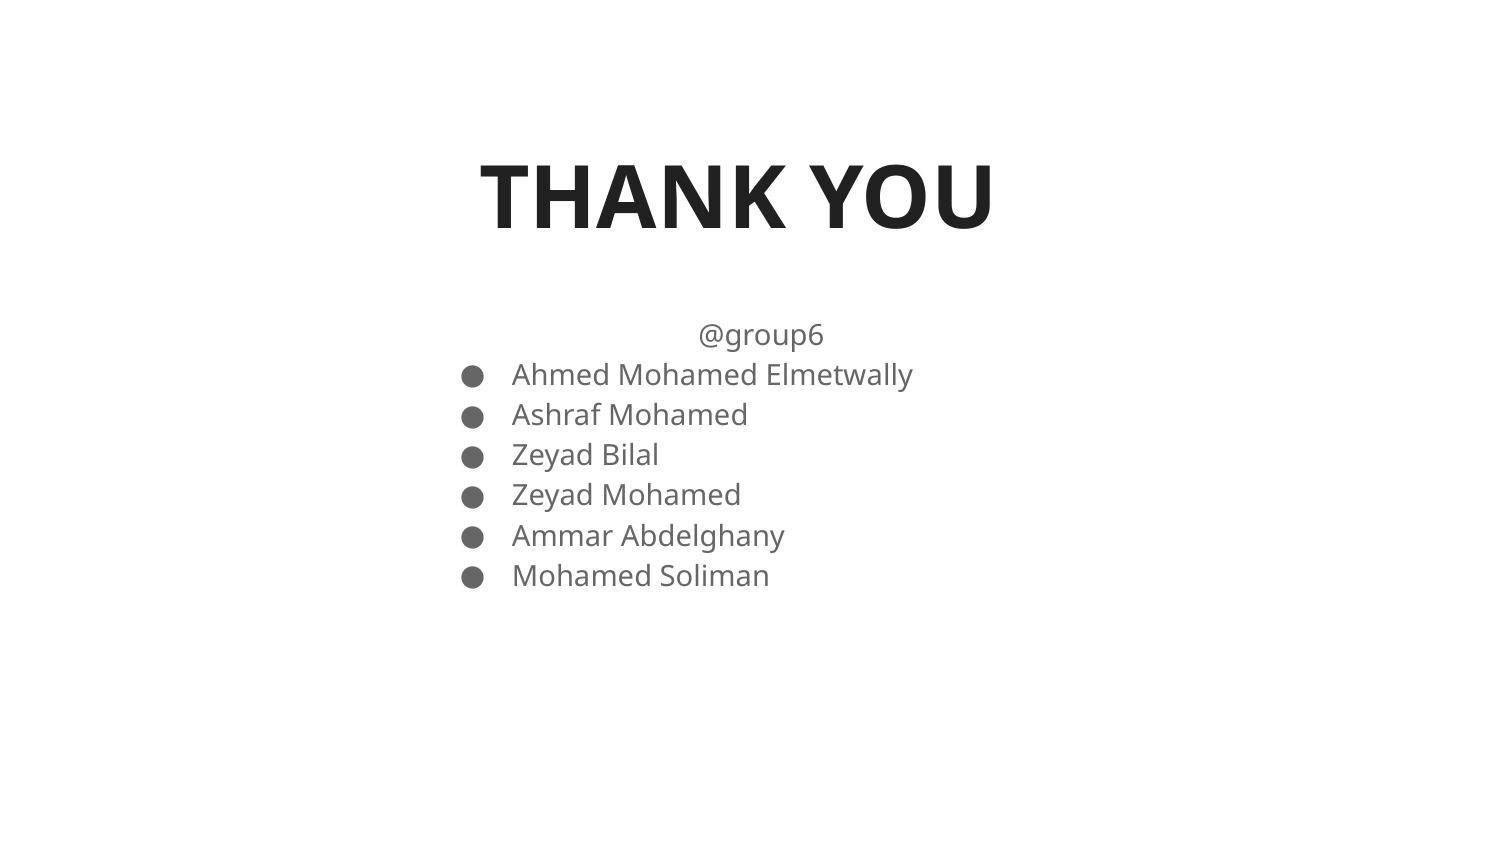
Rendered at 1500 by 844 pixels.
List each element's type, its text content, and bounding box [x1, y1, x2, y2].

title THANK YOU [51, 125, 1449, 271]
list @group6 Ahmed Mohamed Elmetwally Ashraf Mohamed Zeyad Bilal Zeyad Mohamed Ammar Abdelghany Mohamed Soliman [421, 295, 1079, 844]
